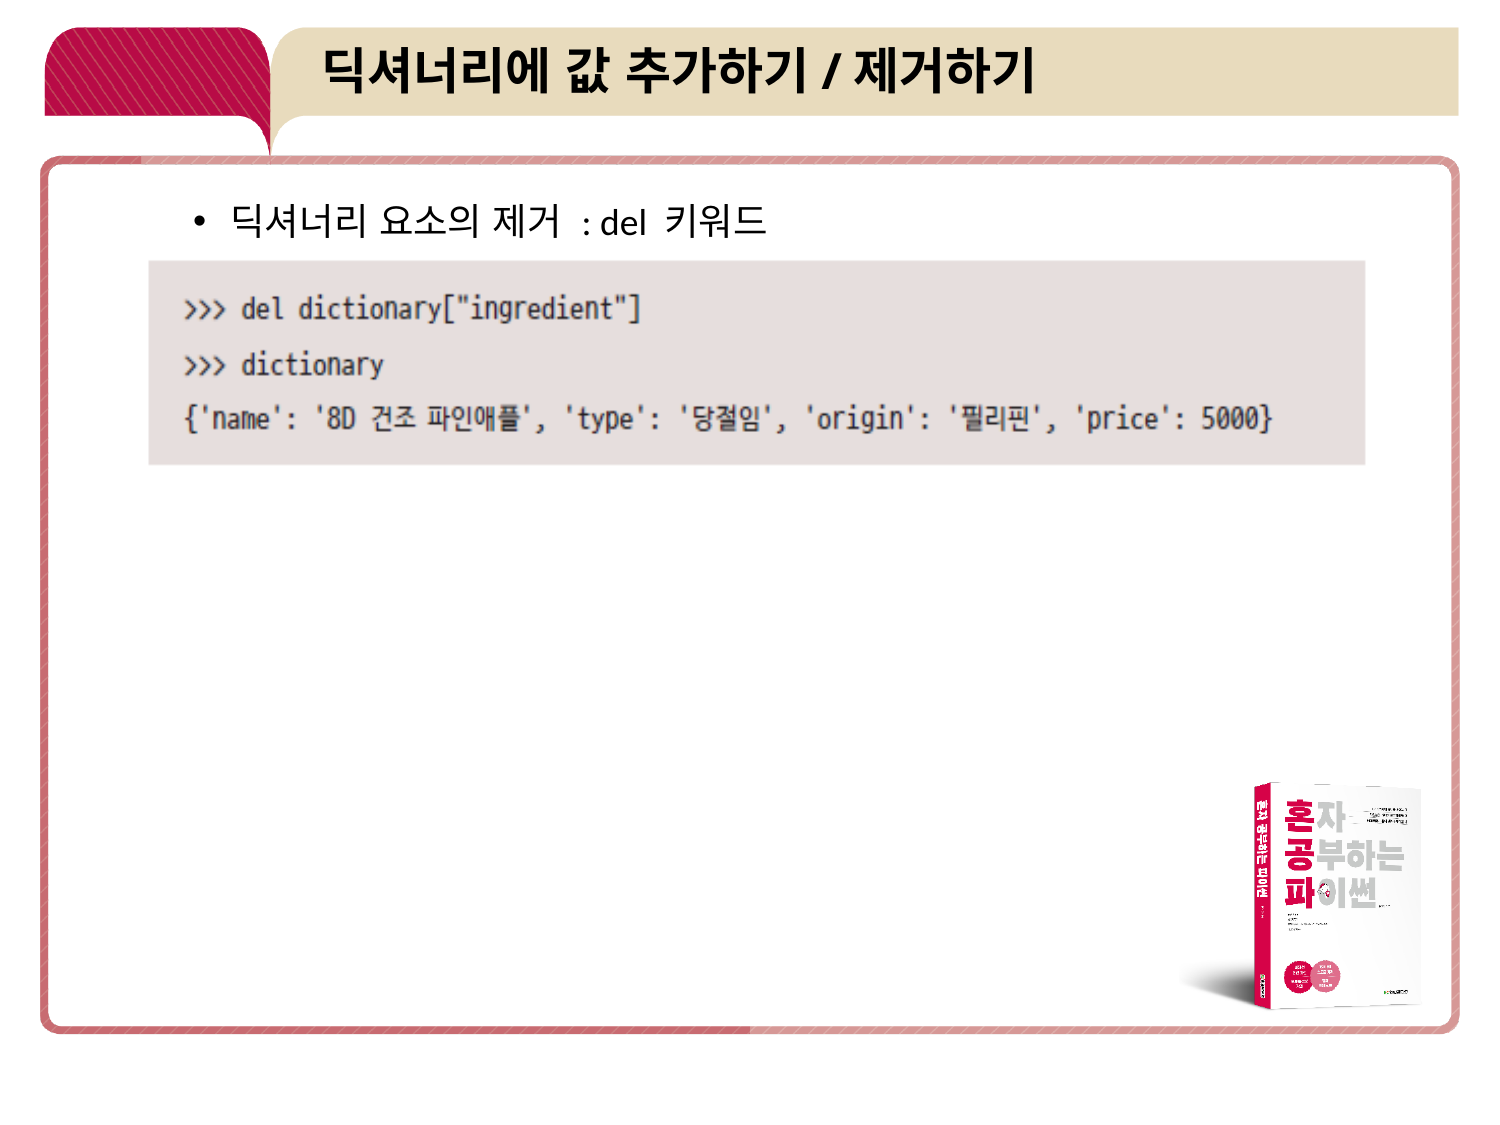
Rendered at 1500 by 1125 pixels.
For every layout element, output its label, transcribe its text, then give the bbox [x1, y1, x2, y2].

title 딕셔너리에 값 추가하기/제거하기 [306, 42, 1385, 105]
list 딕셔너리 요소의 제거 : del 키워드 [103, 195, 1397, 1014]
picture [0, 0, 1500, 1043]
